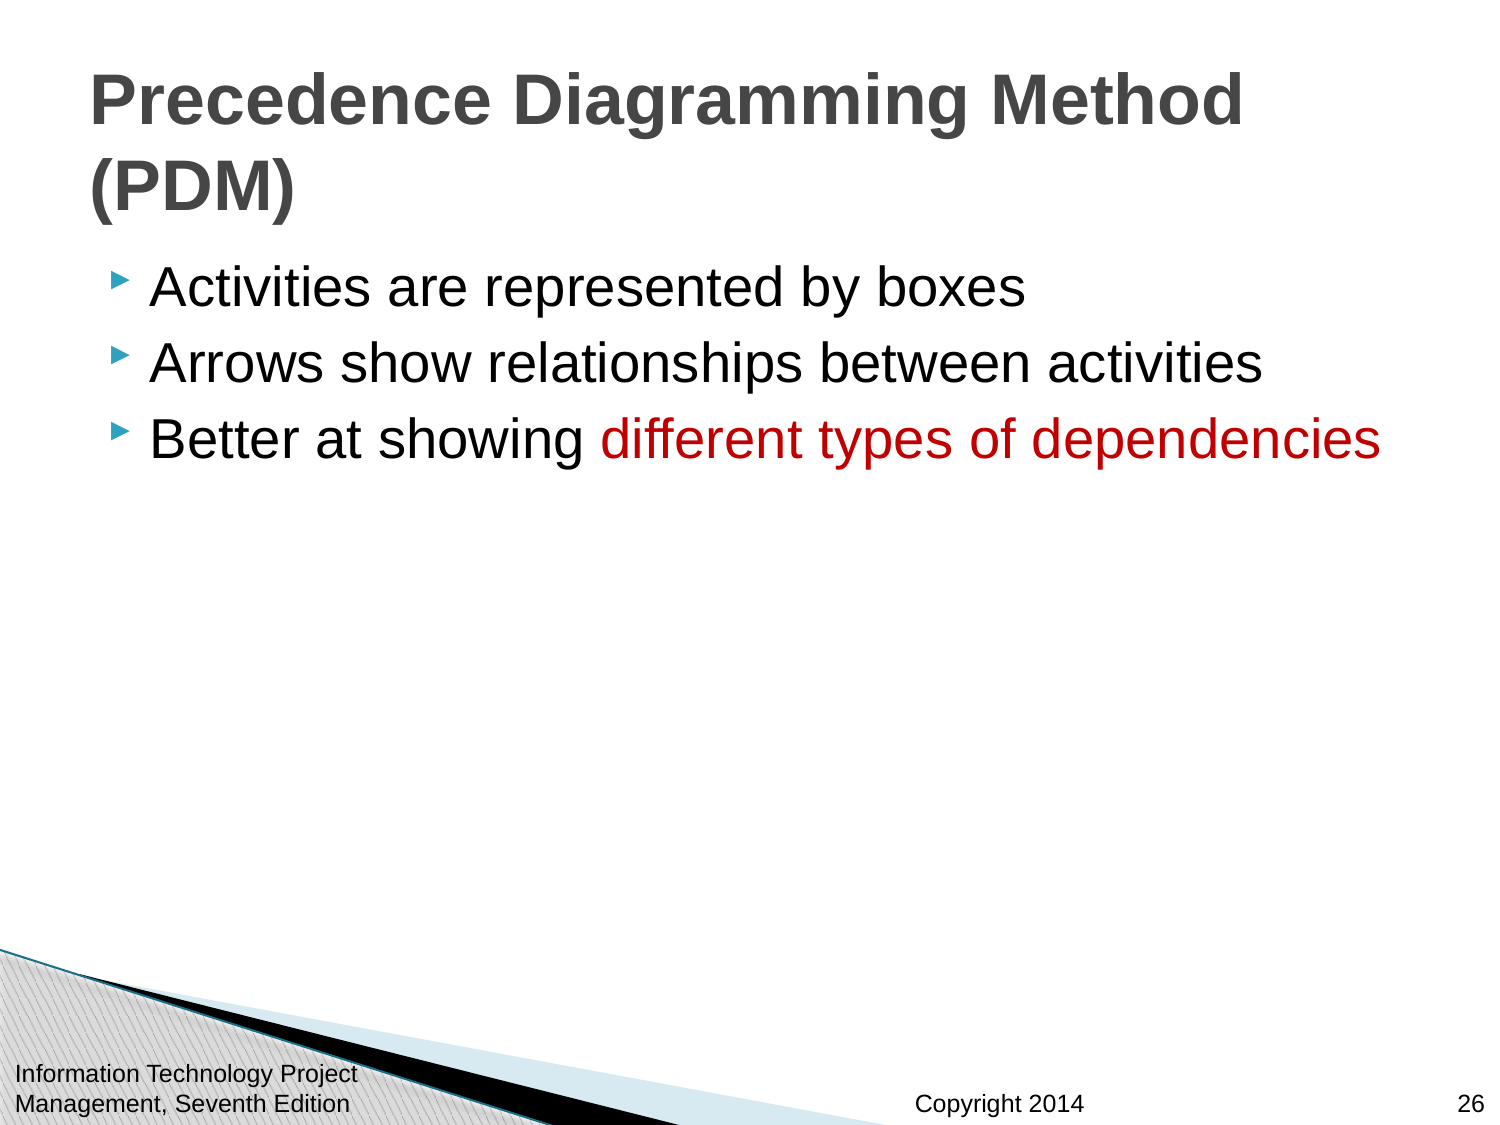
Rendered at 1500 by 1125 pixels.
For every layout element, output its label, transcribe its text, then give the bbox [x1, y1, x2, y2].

title Precedence Diagramming Method (PDM) [75, 45, 1425, 233]
list Activities are represented by boxes Arrows show relationships between activities Better at showing different types of dependencies [74, 242, 1426, 986]
slide_number 26 [1408, 1065, 1500, 1125]
